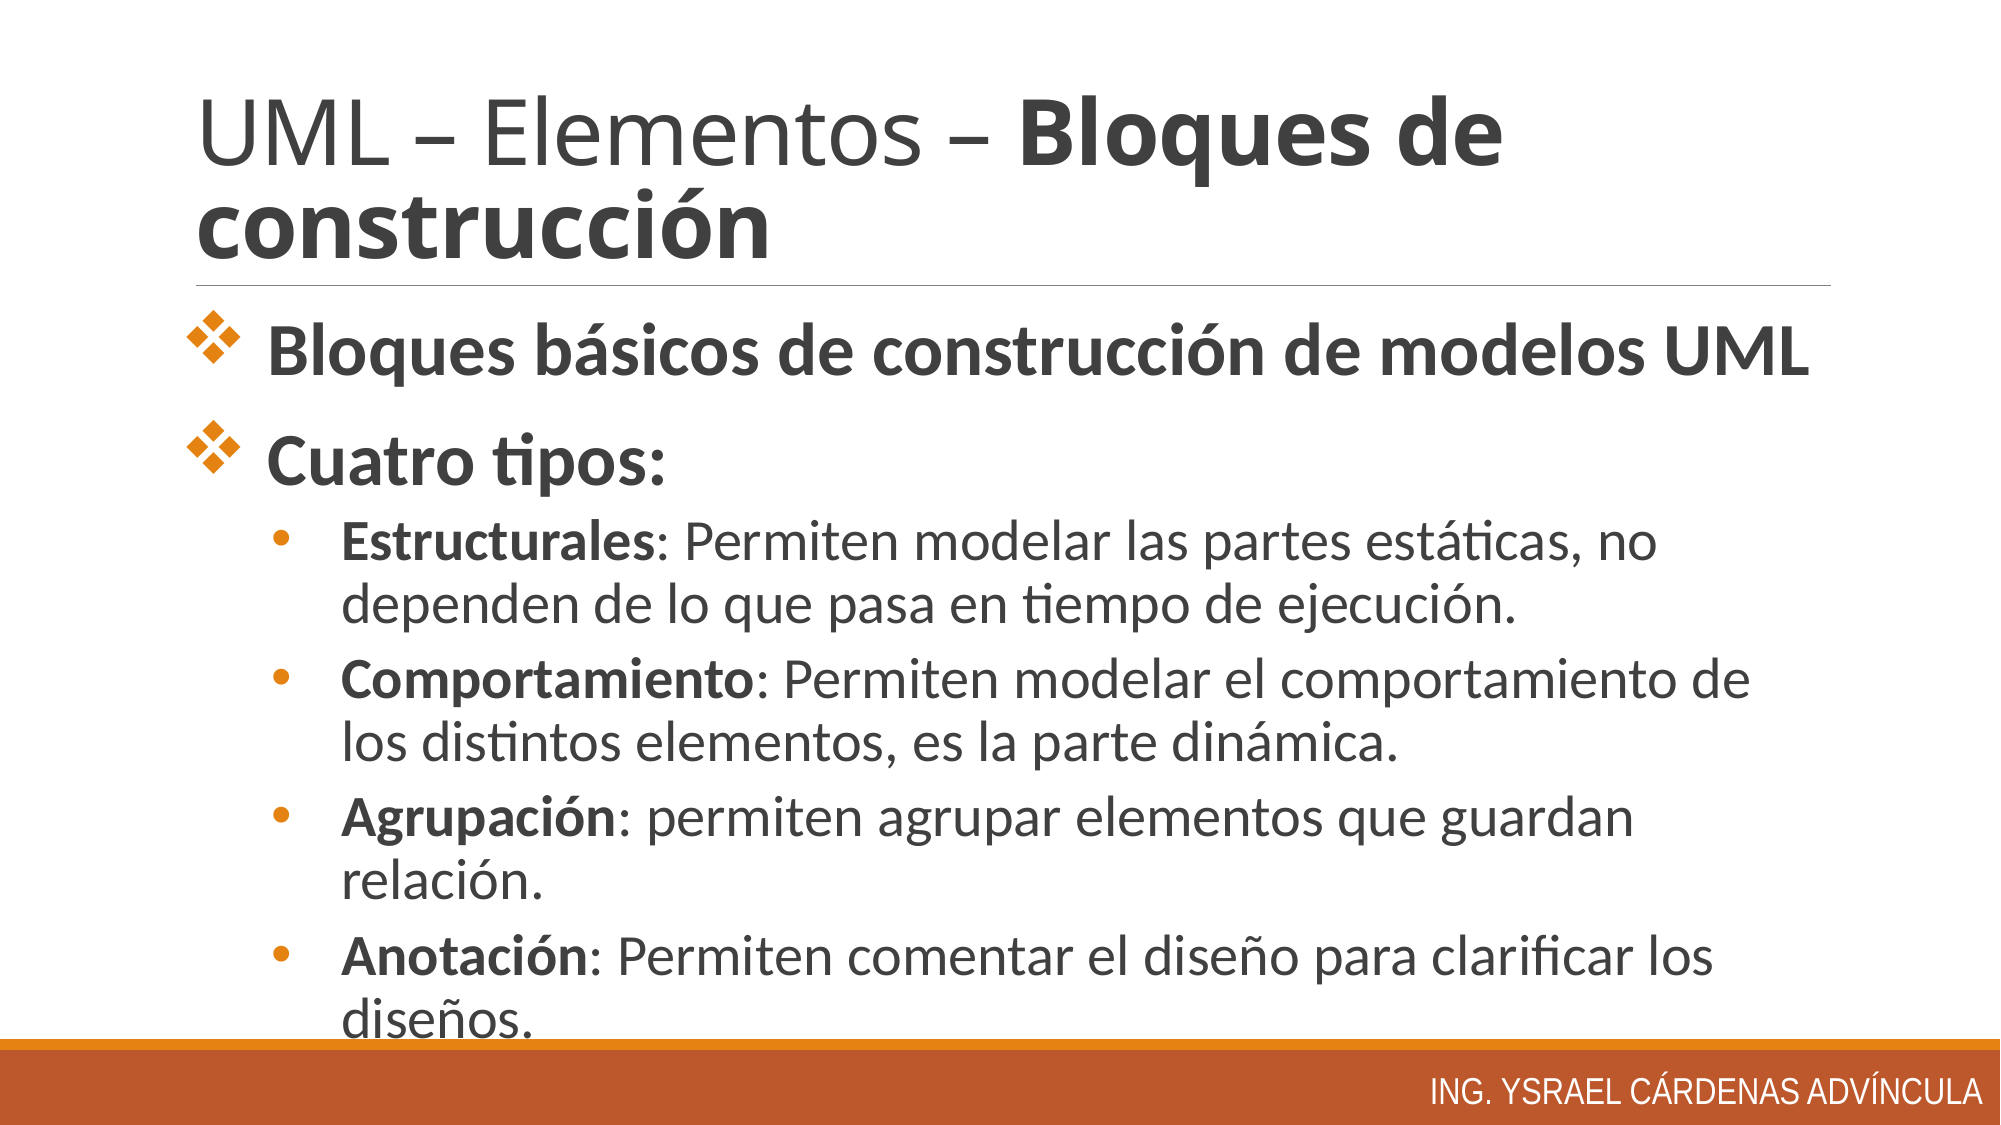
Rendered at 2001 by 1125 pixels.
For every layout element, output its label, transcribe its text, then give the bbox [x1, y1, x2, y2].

title UML – Elementos – Bloques de construcción [180, 47, 1830, 285]
list Bloques básicos de construcción de modelos UML Cuatro tipos: Estructurales: Permiten modelar las partes estáticas, no dependen de lo que pasa en tiempo de ejecución. Comportamiento: Permiten modelar el comportamiento de los distintos elementos, es la parte dinámica. Agrupación: permiten agrupar elementos que guardan relación. Anotación: Permiten comentar el diseño para clarificar los diseños. [180, 302, 1830, 1037]
footer Ing. Ysrael Cárdenas Advíncula [1207, 1059, 1999, 1120]
